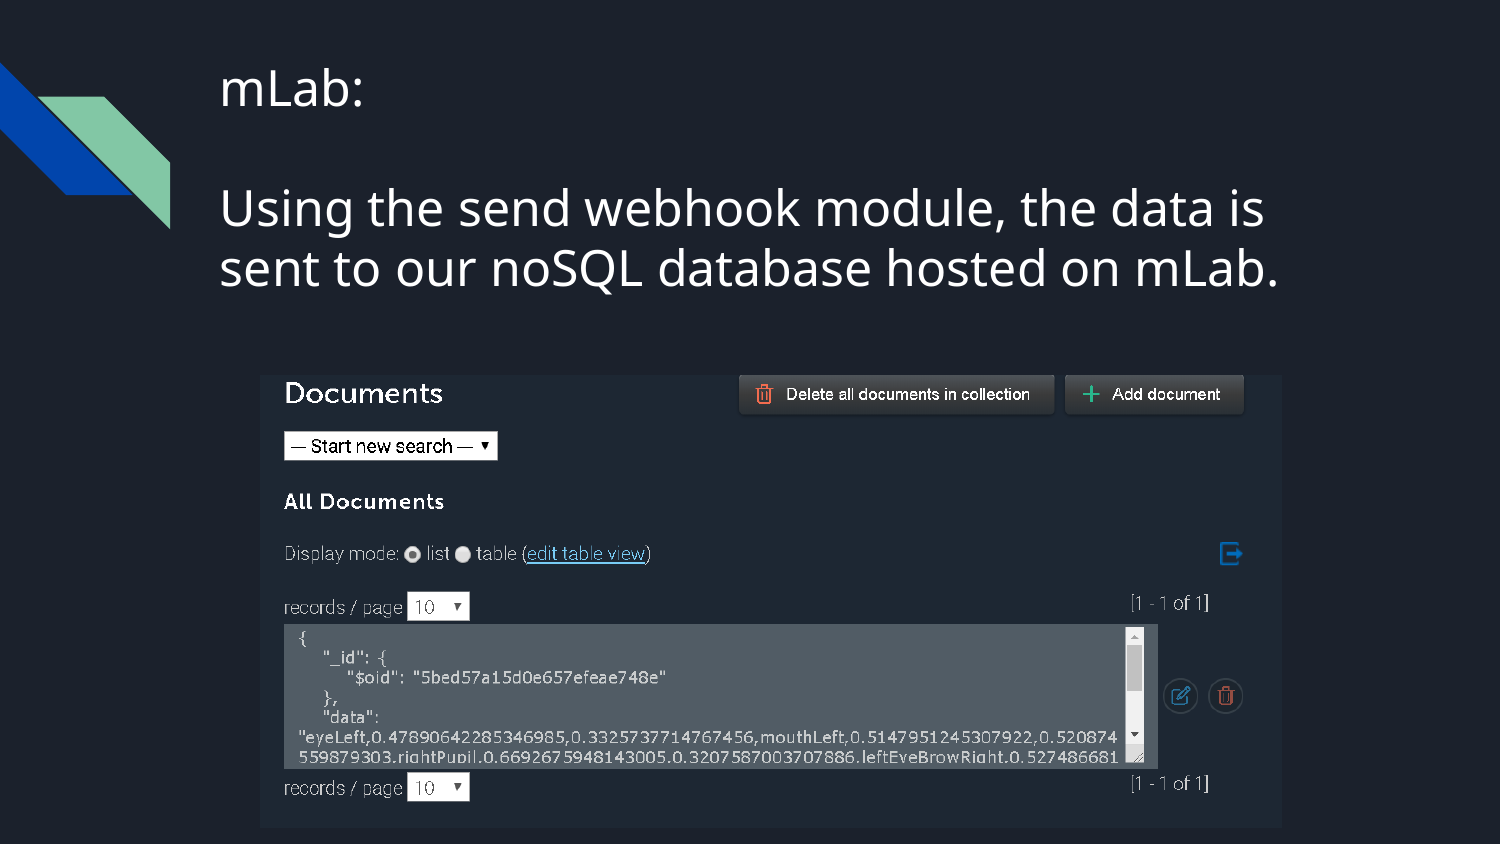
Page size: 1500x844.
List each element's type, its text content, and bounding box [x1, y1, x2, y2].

picture [260, 375, 1282, 828]
title mLab: Using the send webhook module, the data is sent to our noSQL database hosted on mLab. [204, 41, 1360, 97]
